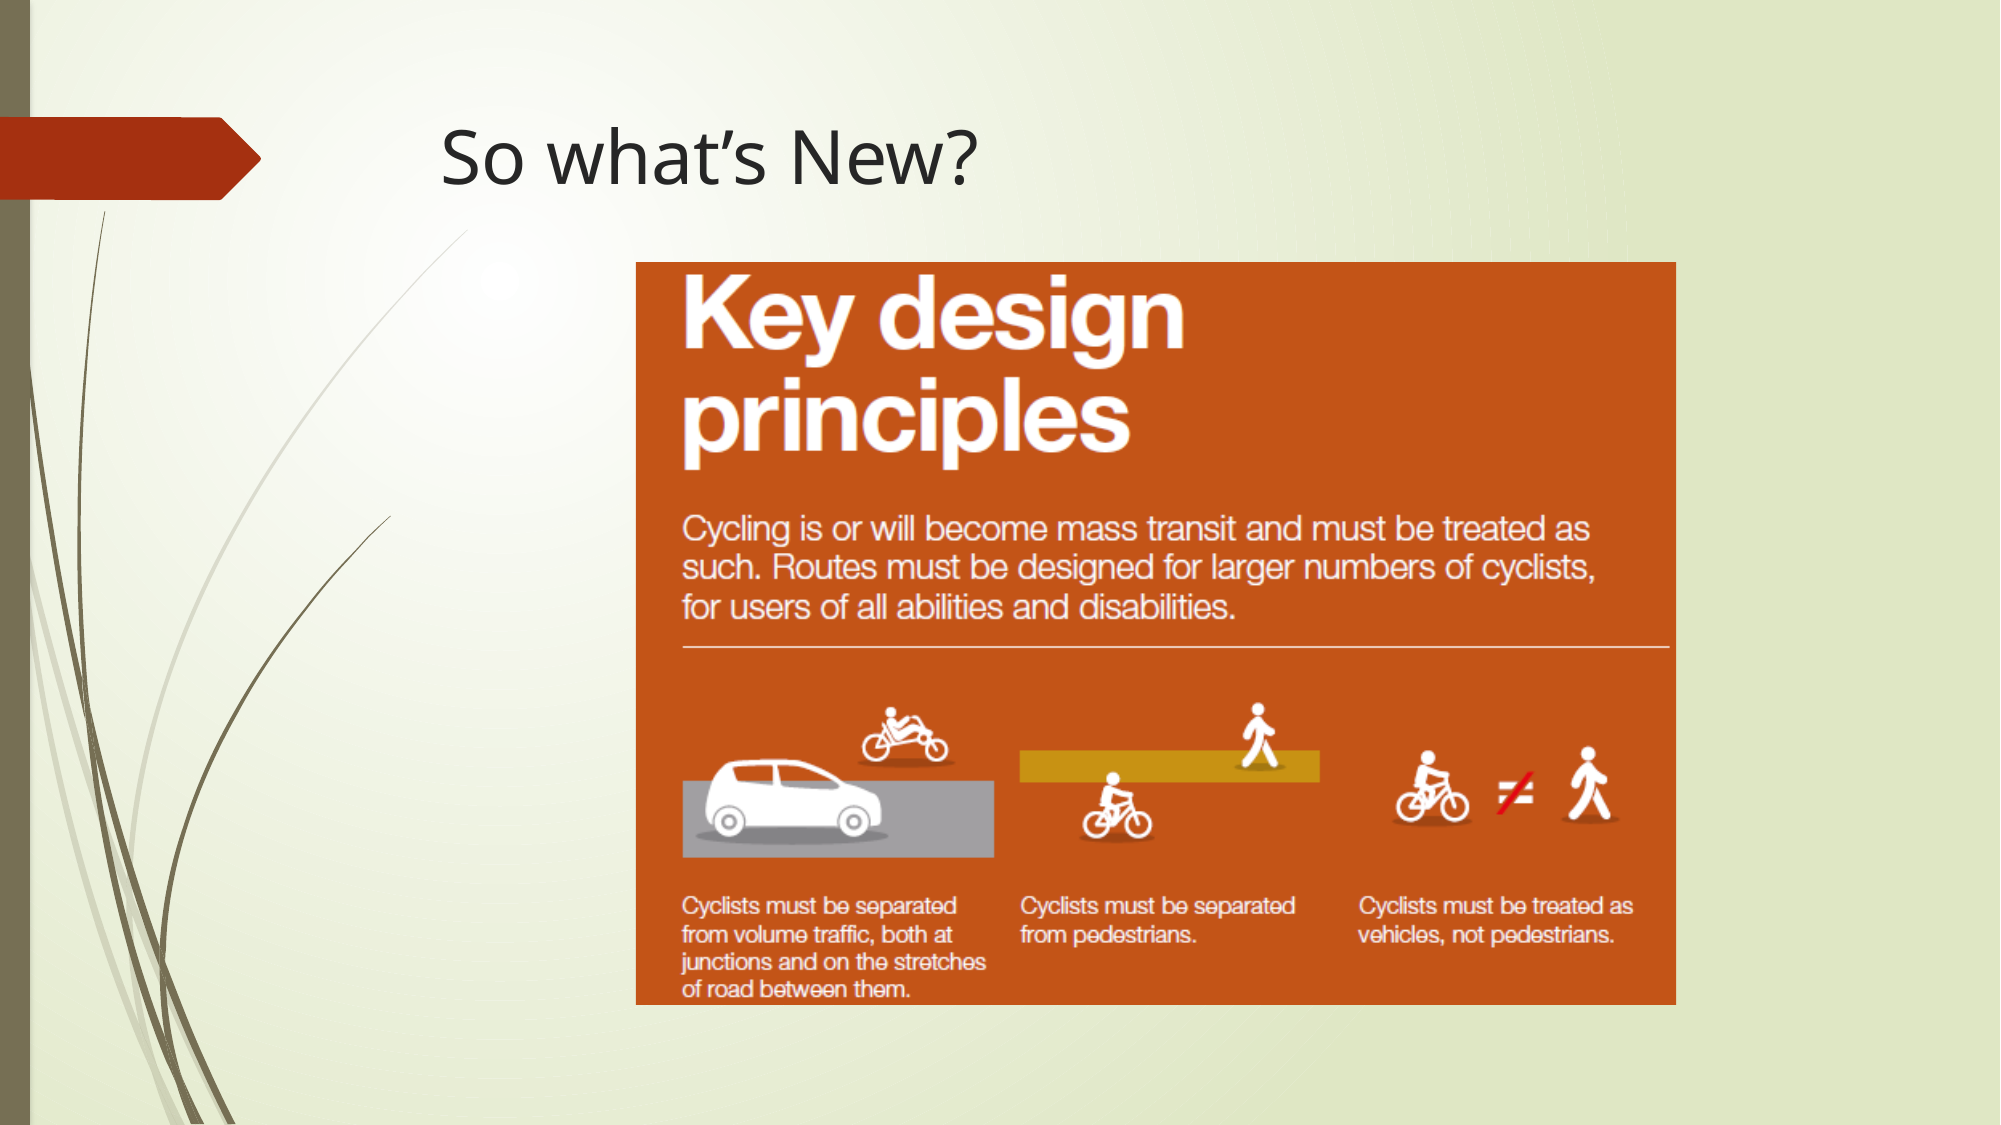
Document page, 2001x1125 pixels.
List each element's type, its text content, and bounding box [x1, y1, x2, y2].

picture [635, 262, 1677, 1005]
text_box So what’s New? [425, 102, 1888, 313]
